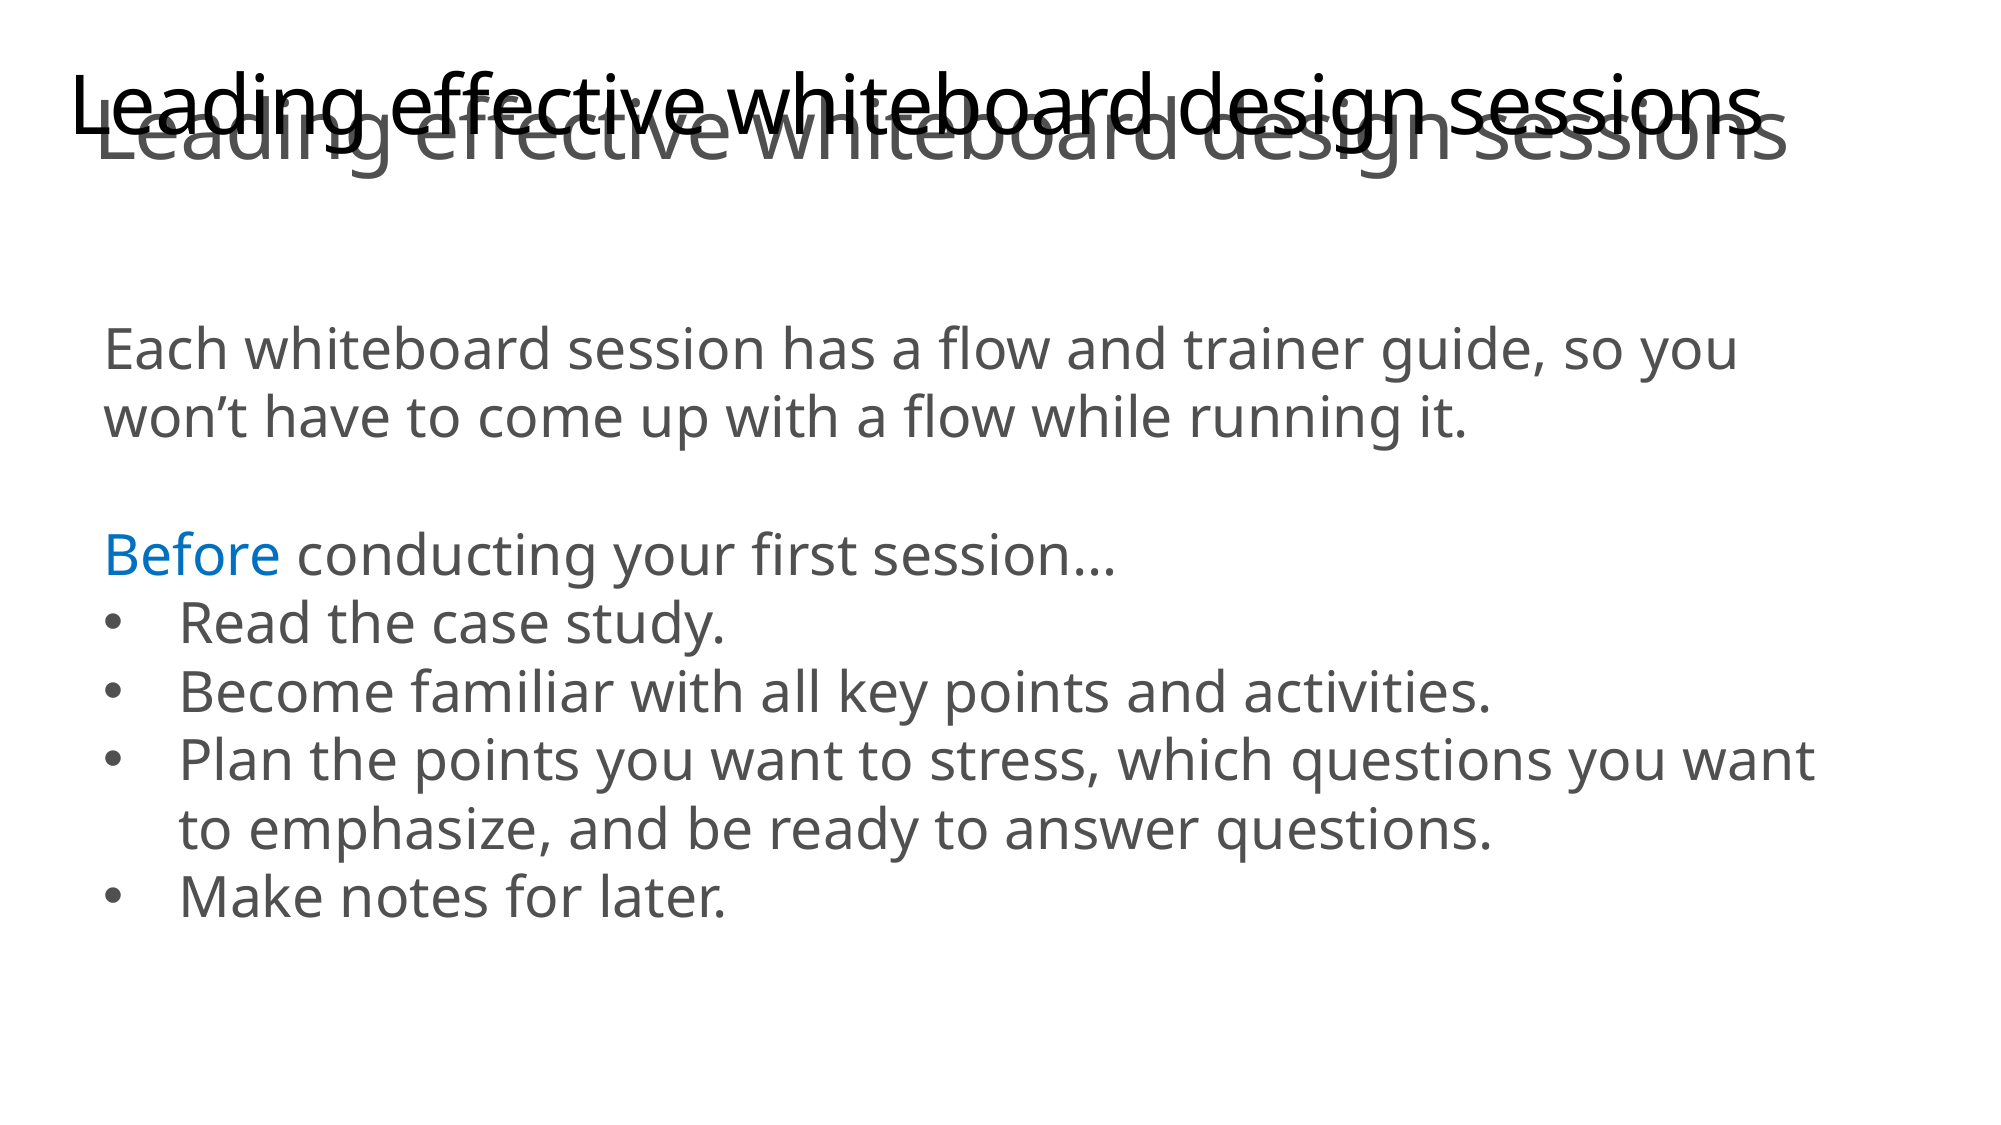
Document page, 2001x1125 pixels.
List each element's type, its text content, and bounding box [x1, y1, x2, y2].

text_box Leading effective whiteboard design sessions [69, 72, 1982, 221]
text_box Each whiteboard session has a flow and trainer guide, so you won’t have to come up with a flow while running it. Before conducting your first session… Read the case study. Become familiar with all key points and activities. Plan the points you want to stress, which questions you want to emphasize, and be ready to answer questions. Make notes for later. [88, 304, 1899, 937]
title Leading effective whiteboard design sessions [44, 47, 1957, 196]
